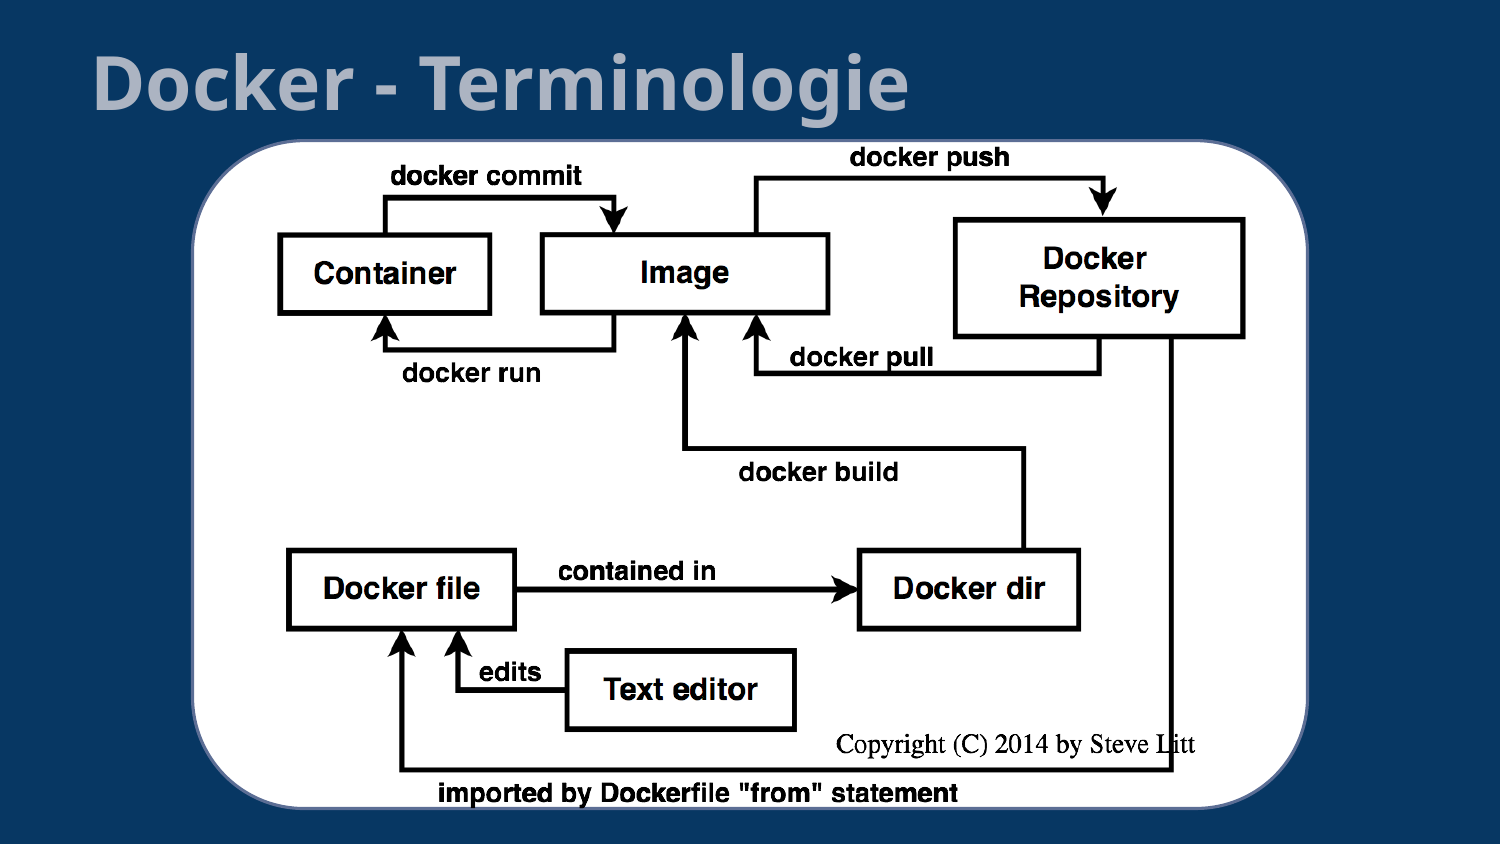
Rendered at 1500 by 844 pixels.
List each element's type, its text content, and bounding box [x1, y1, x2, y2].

text_box Docker - Terminologie [74, 0, 1425, 141]
text_box [1251, 155, 1308, 794]
picture [277, 140, 1247, 809]
text_box [192, 144, 273, 804]
